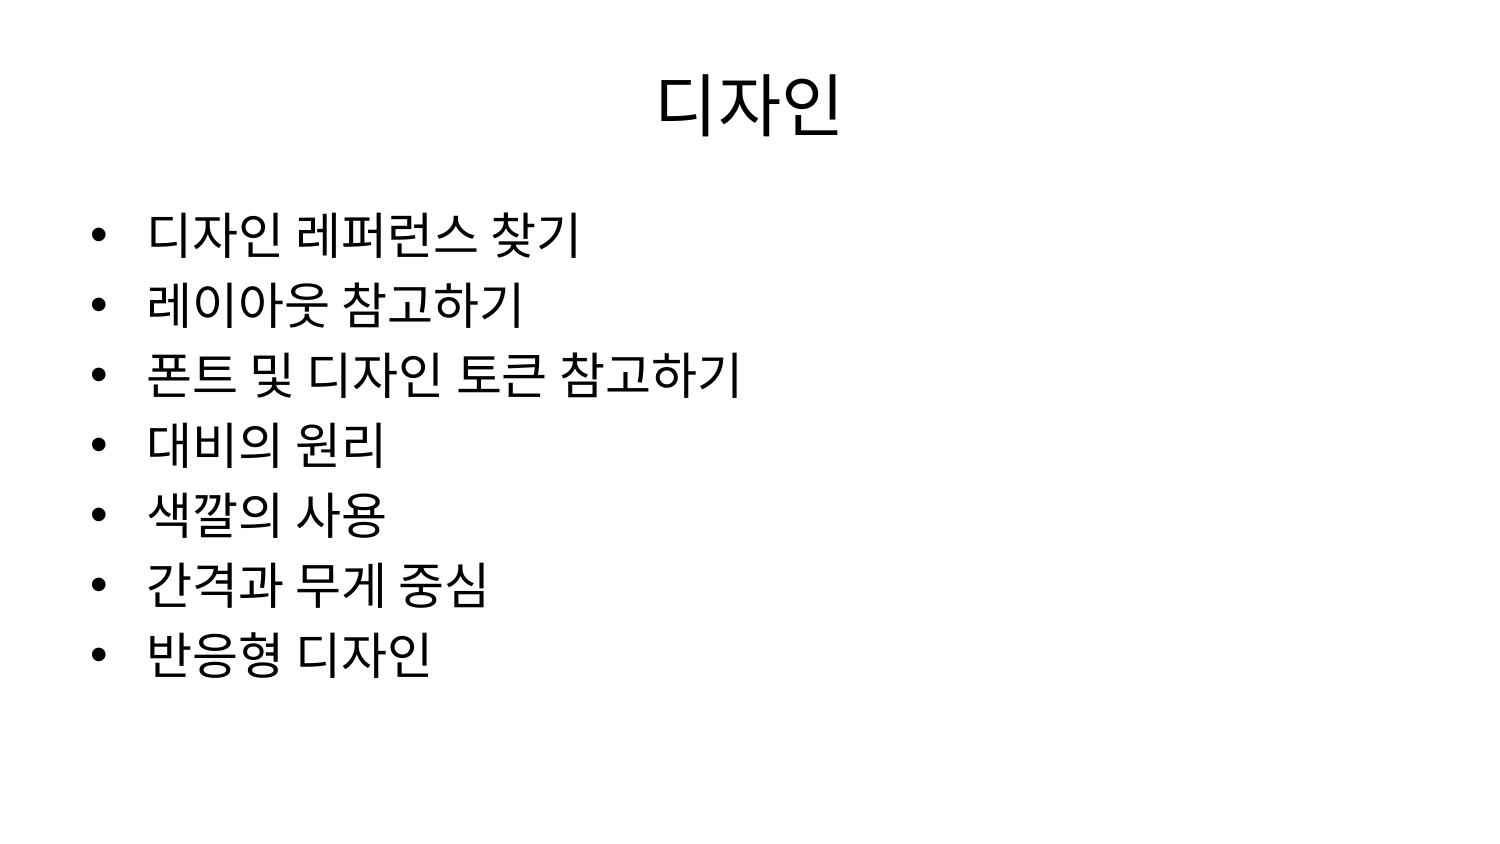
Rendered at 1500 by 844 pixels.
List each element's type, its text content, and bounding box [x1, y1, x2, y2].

list 디자인 레퍼런스 찾기 레이아웃 참고하기 폰트 및 디자인 토큰 참고하기 대비의 원리 색깔의 사용 간격과 무게 중심 반응형 디자인 [75, 196, 1425, 754]
title 디자인 [75, 33, 1425, 175]
